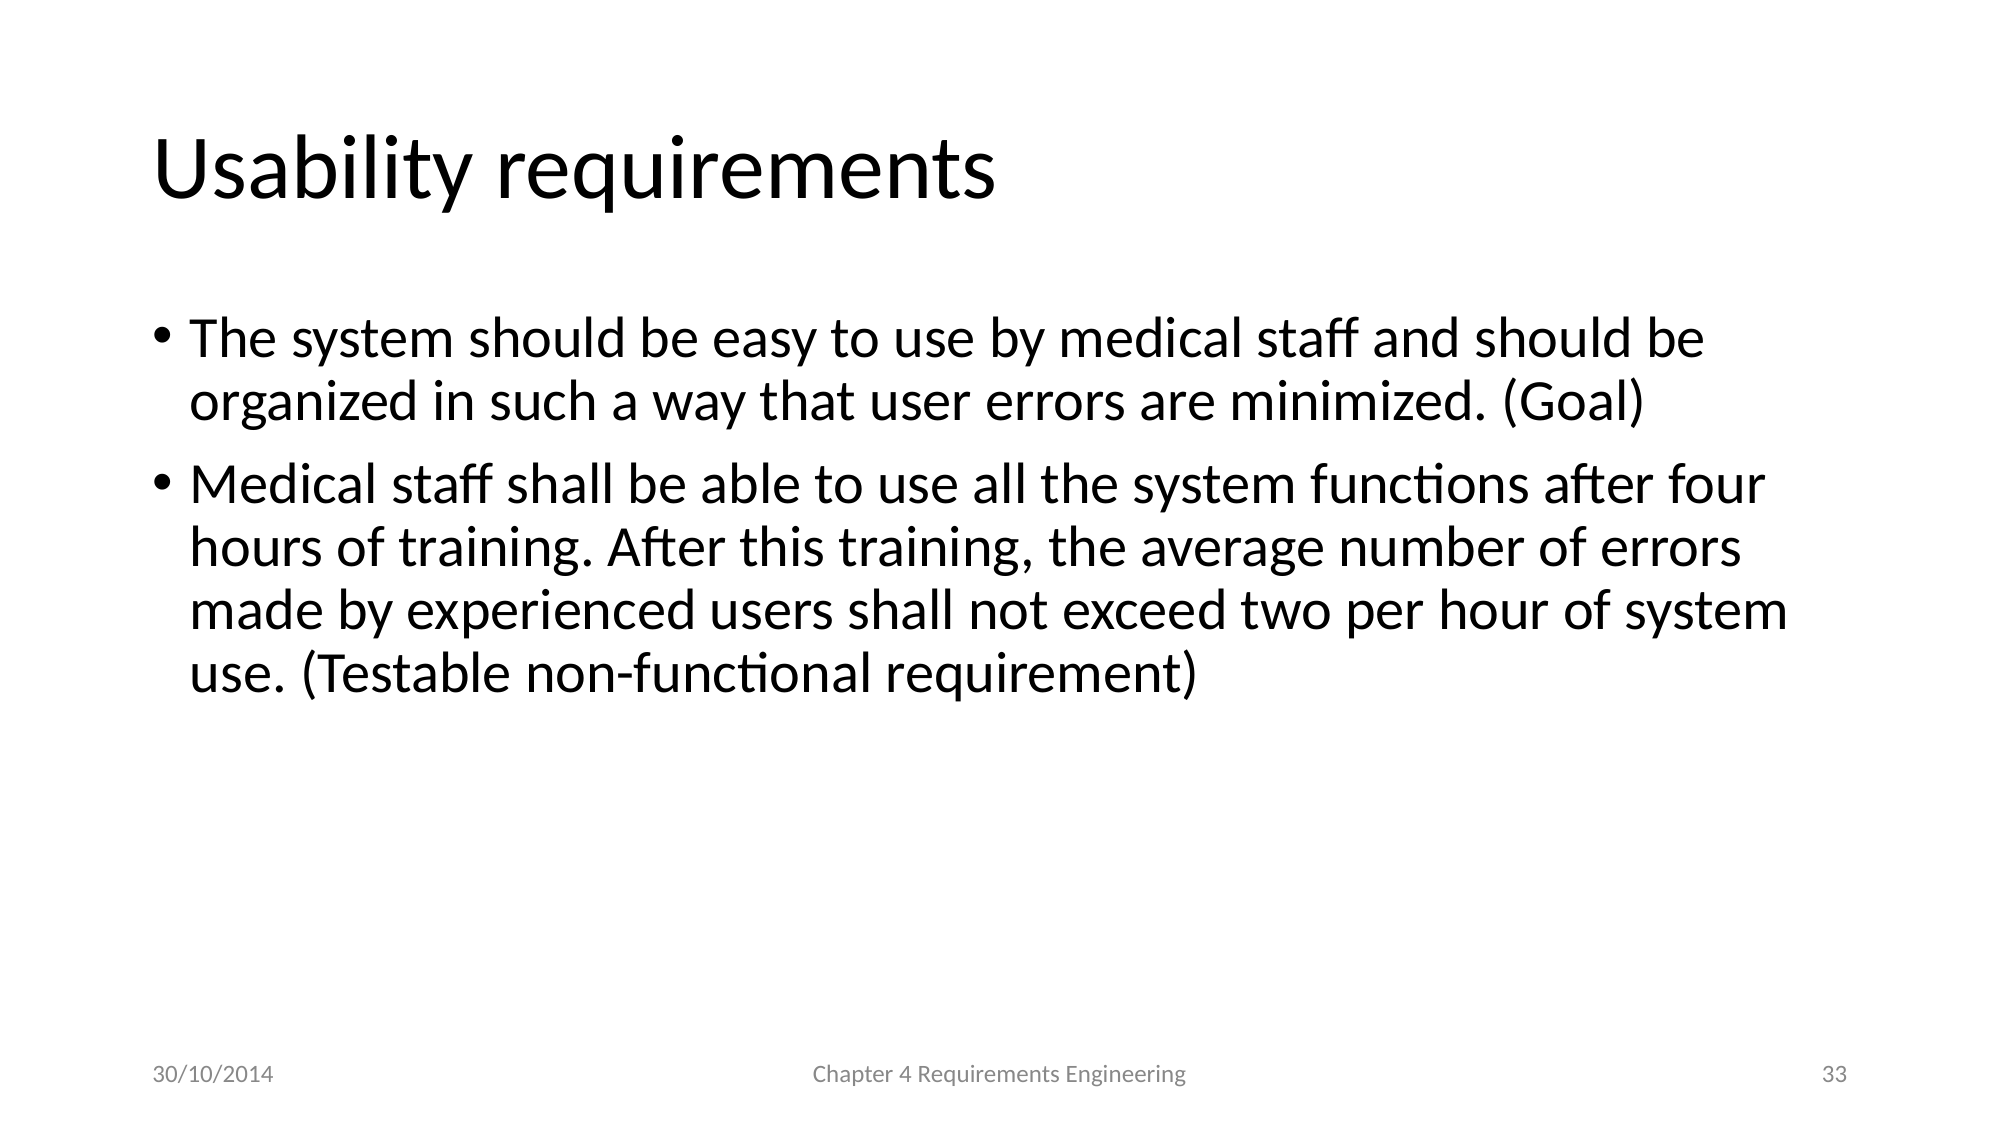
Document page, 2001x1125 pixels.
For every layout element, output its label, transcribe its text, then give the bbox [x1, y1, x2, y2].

footer Chapter 4 Requirements Engineering [662, 1042, 1338, 1103]
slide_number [137, 1042, 588, 1103]
list The system should be easy to use by medical staff and should be organized in such a way that user errors are minimized. (Goal) Medical staff shall be able to use all the system functions after four hours of training. After this training, the average number of errors made by experienced users shall not exceed two per hour of system use. (Testable non-functional requirement) [137, 299, 1863, 1014]
title Usability requirements [137, 59, 1863, 278]
slide_number ‹#› [1412, 1042, 1863, 1103]
